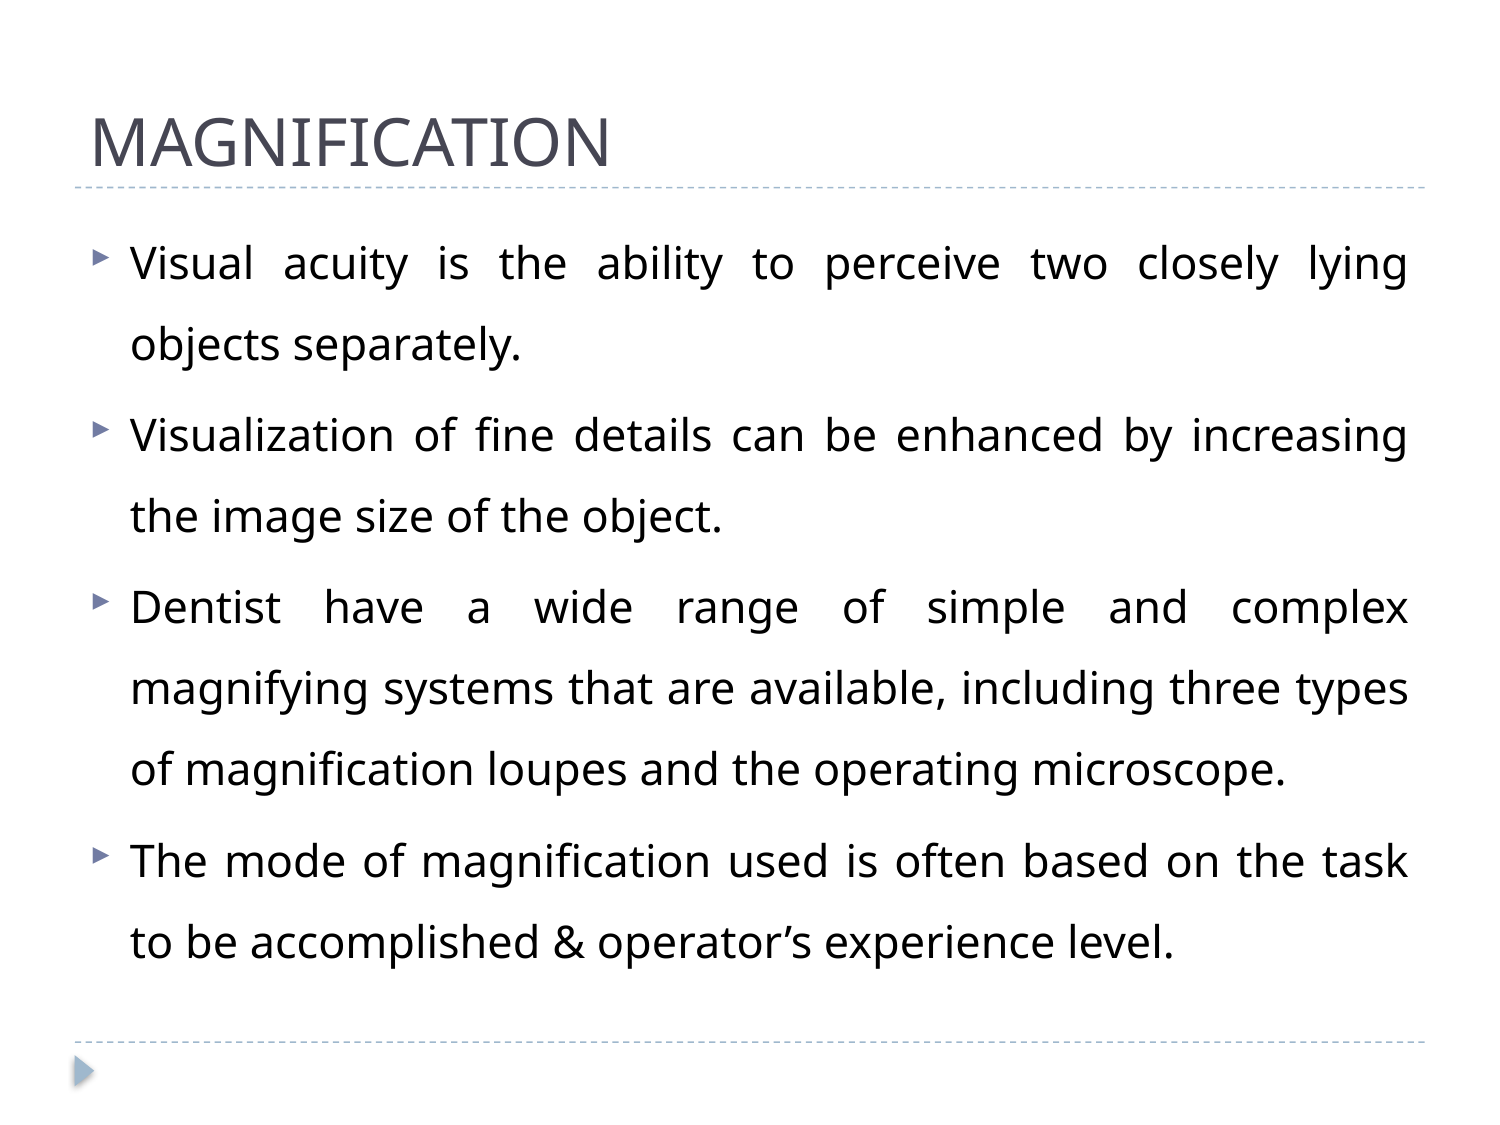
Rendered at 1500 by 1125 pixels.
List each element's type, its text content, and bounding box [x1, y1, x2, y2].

list Visual acuity is the ability to perceive two closely lying objects separately. Visualization of fine details can be enhanced by increasing the image size of the object. Dentist have a wide range of simple and complex magnifying systems that are available, including three types of magnification loupes and the operating microscope. The mode of magnification used is often based on the task to be accomplished & operator’s experience level. [75, 200, 1425, 1010]
title MAGNIFICATION [75, 24, 1425, 188]
